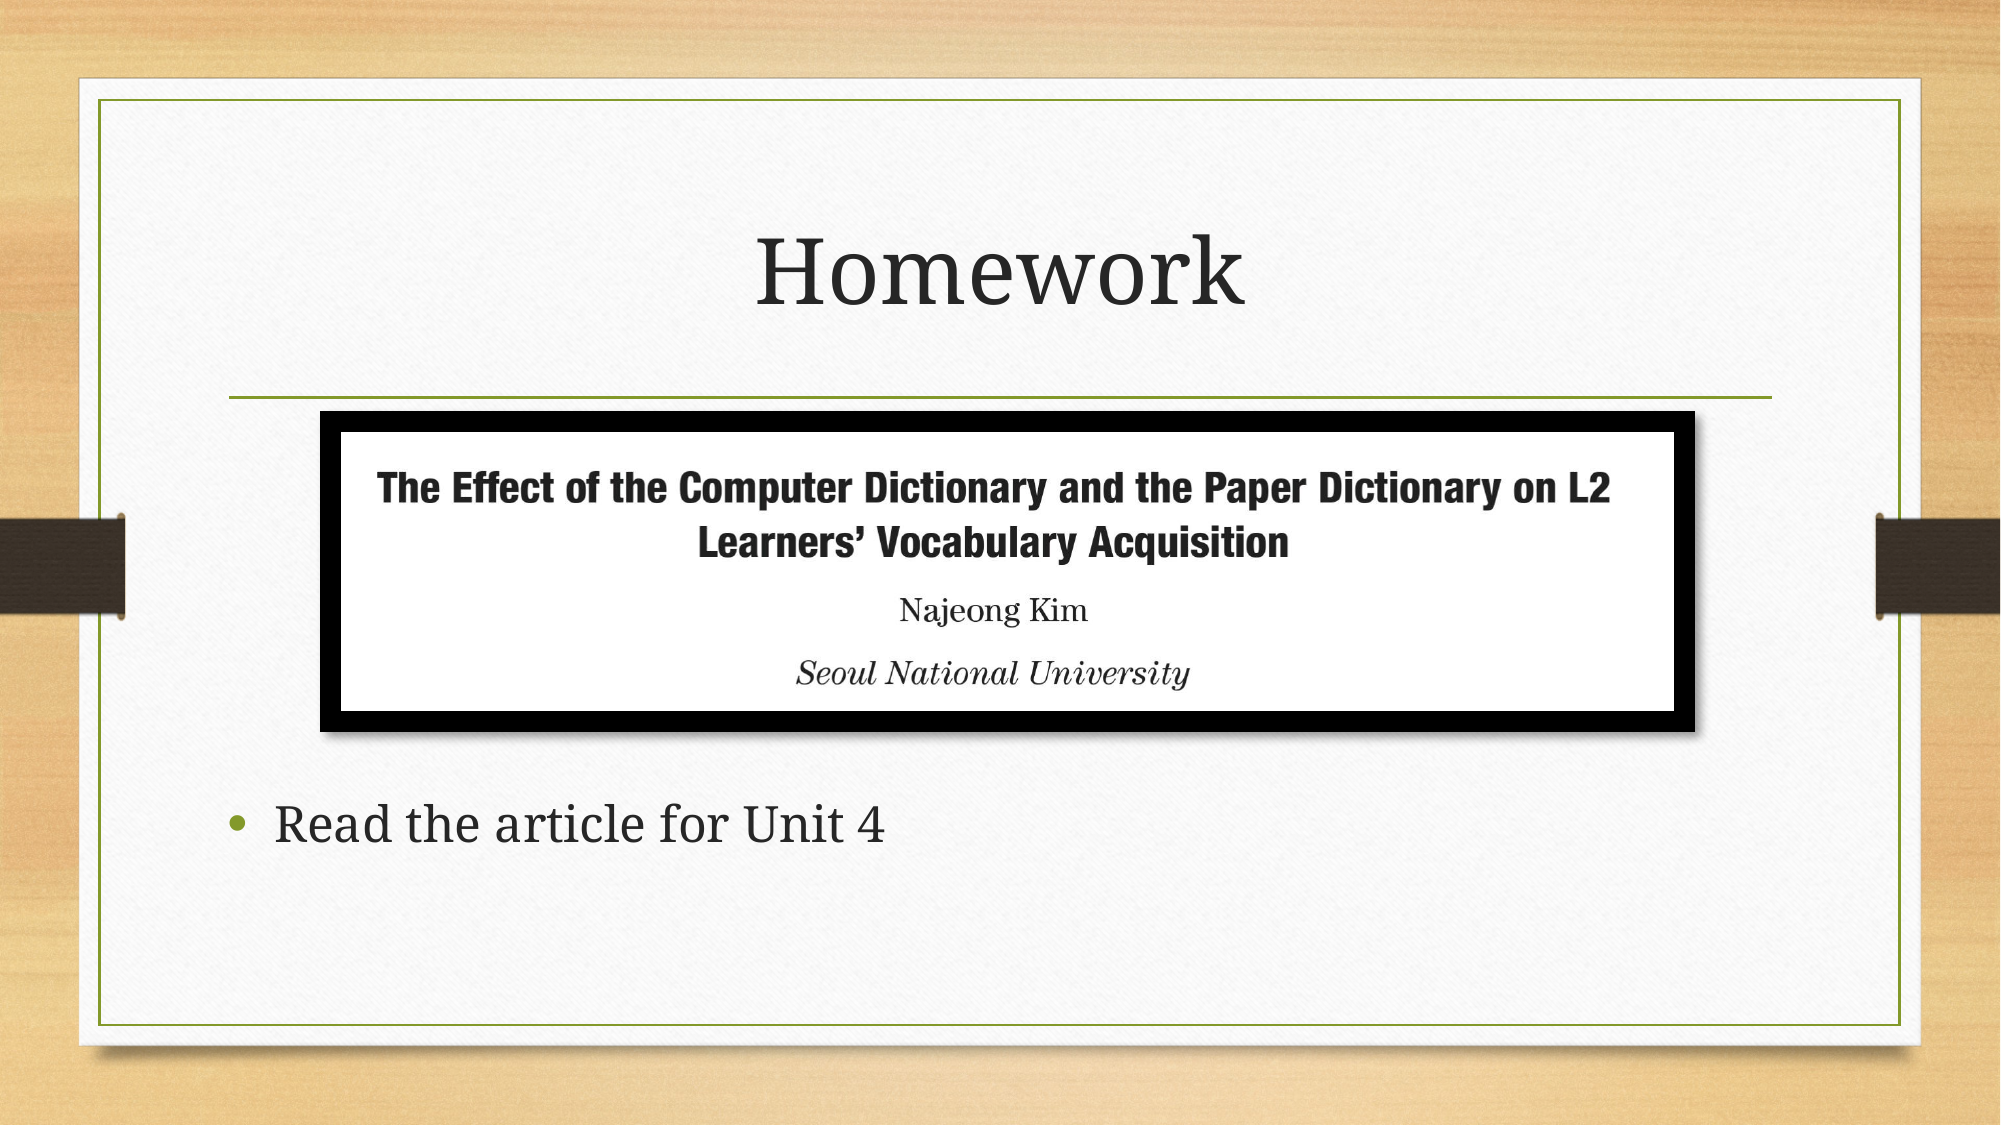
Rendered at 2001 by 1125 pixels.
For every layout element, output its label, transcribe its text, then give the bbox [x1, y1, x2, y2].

list Read the article for Unit 4 [212, 785, 1788, 964]
title Homework [212, 161, 1788, 375]
picture [0, 0, 2001, 1125]
